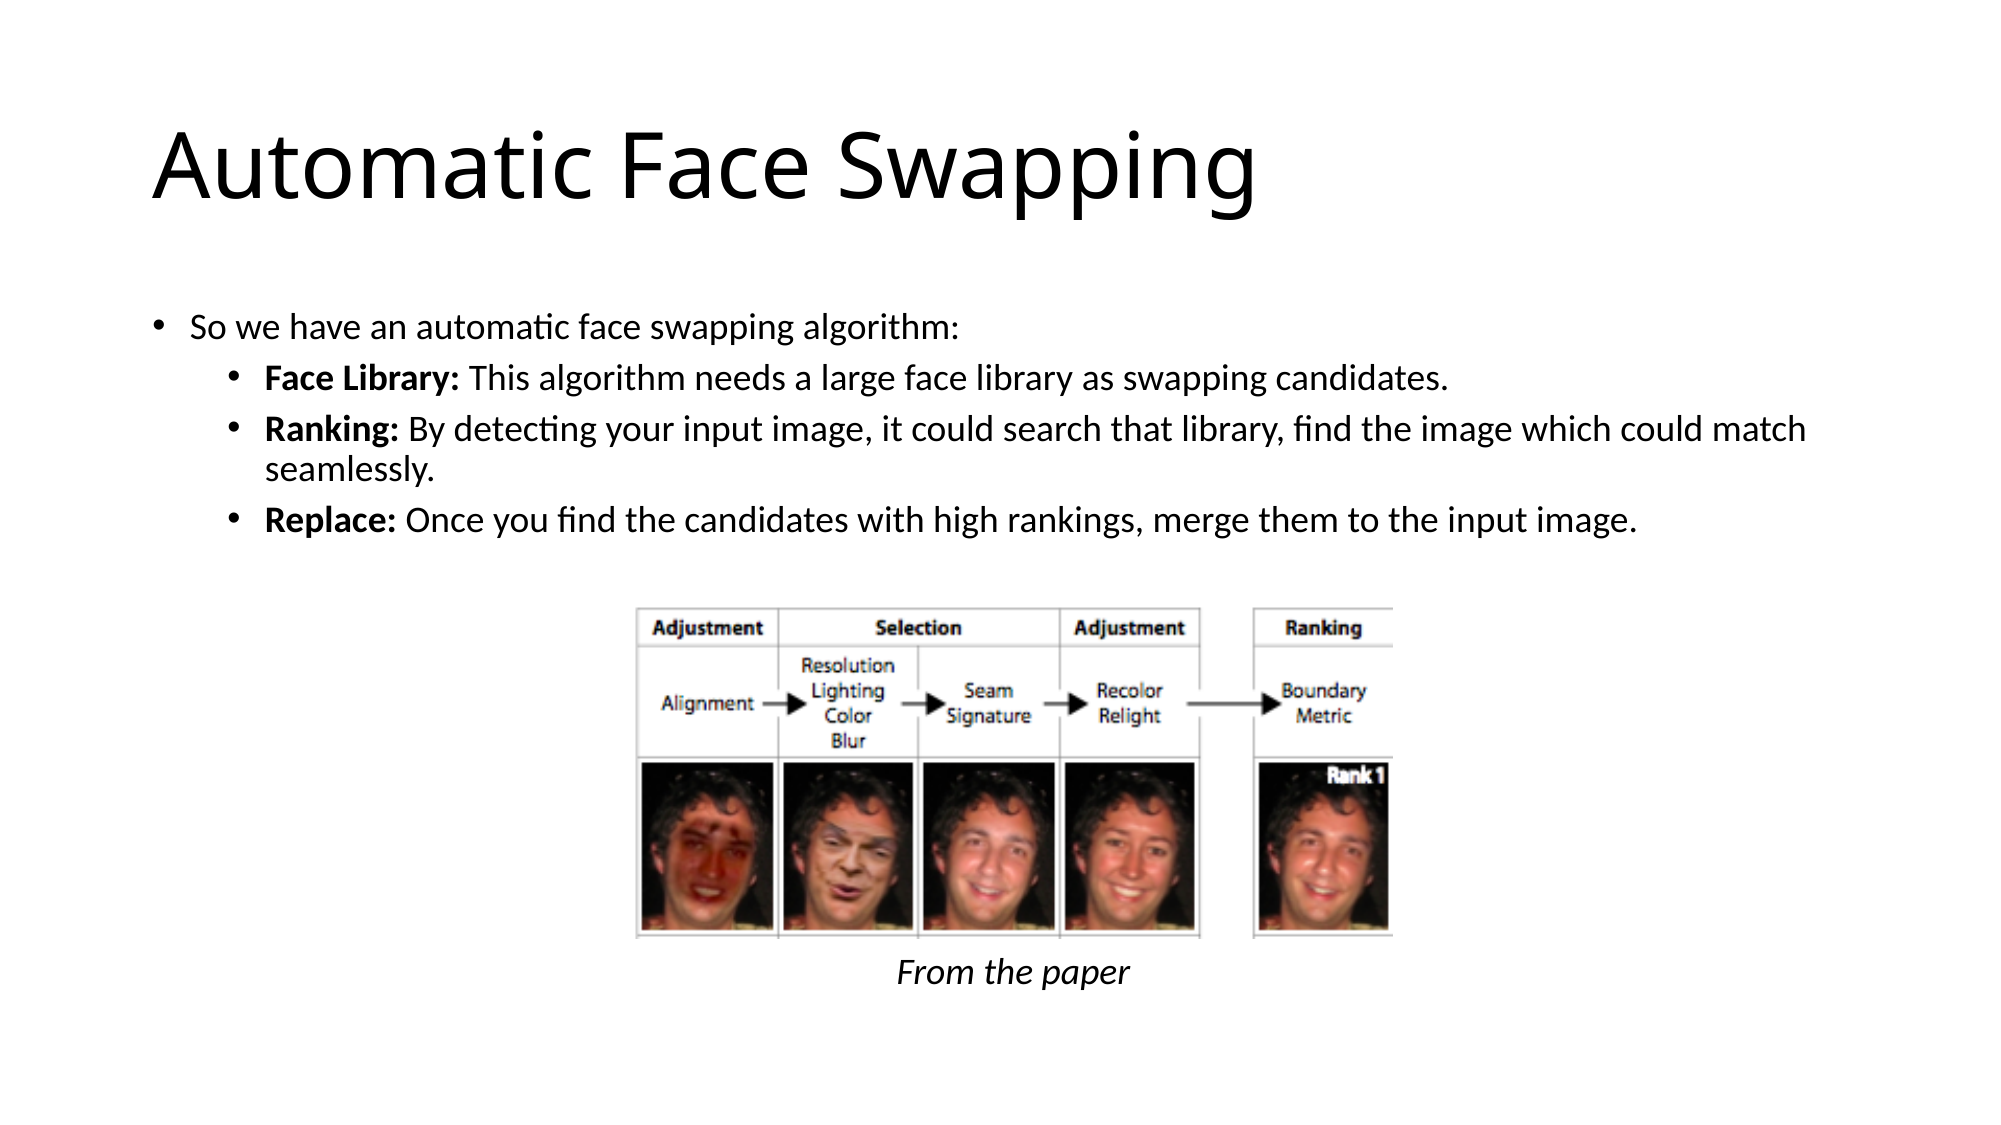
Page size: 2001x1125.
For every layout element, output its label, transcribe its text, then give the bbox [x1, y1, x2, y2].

list So we have an automatic face swapping algorithm: Face Library: This algorithm needs a large face library as swapping candidates. Ranking: By detecting your input image, it could search that library, find the image which could match seamlessly. Replace: Once you find the candidates with high rankings, merge them to the input image. [137, 299, 1863, 574]
title Automatic Face Swapping [137, 59, 1863, 278]
picture [634, 604, 1393, 939]
text_box From the paper [881, 939, 1146, 1000]
